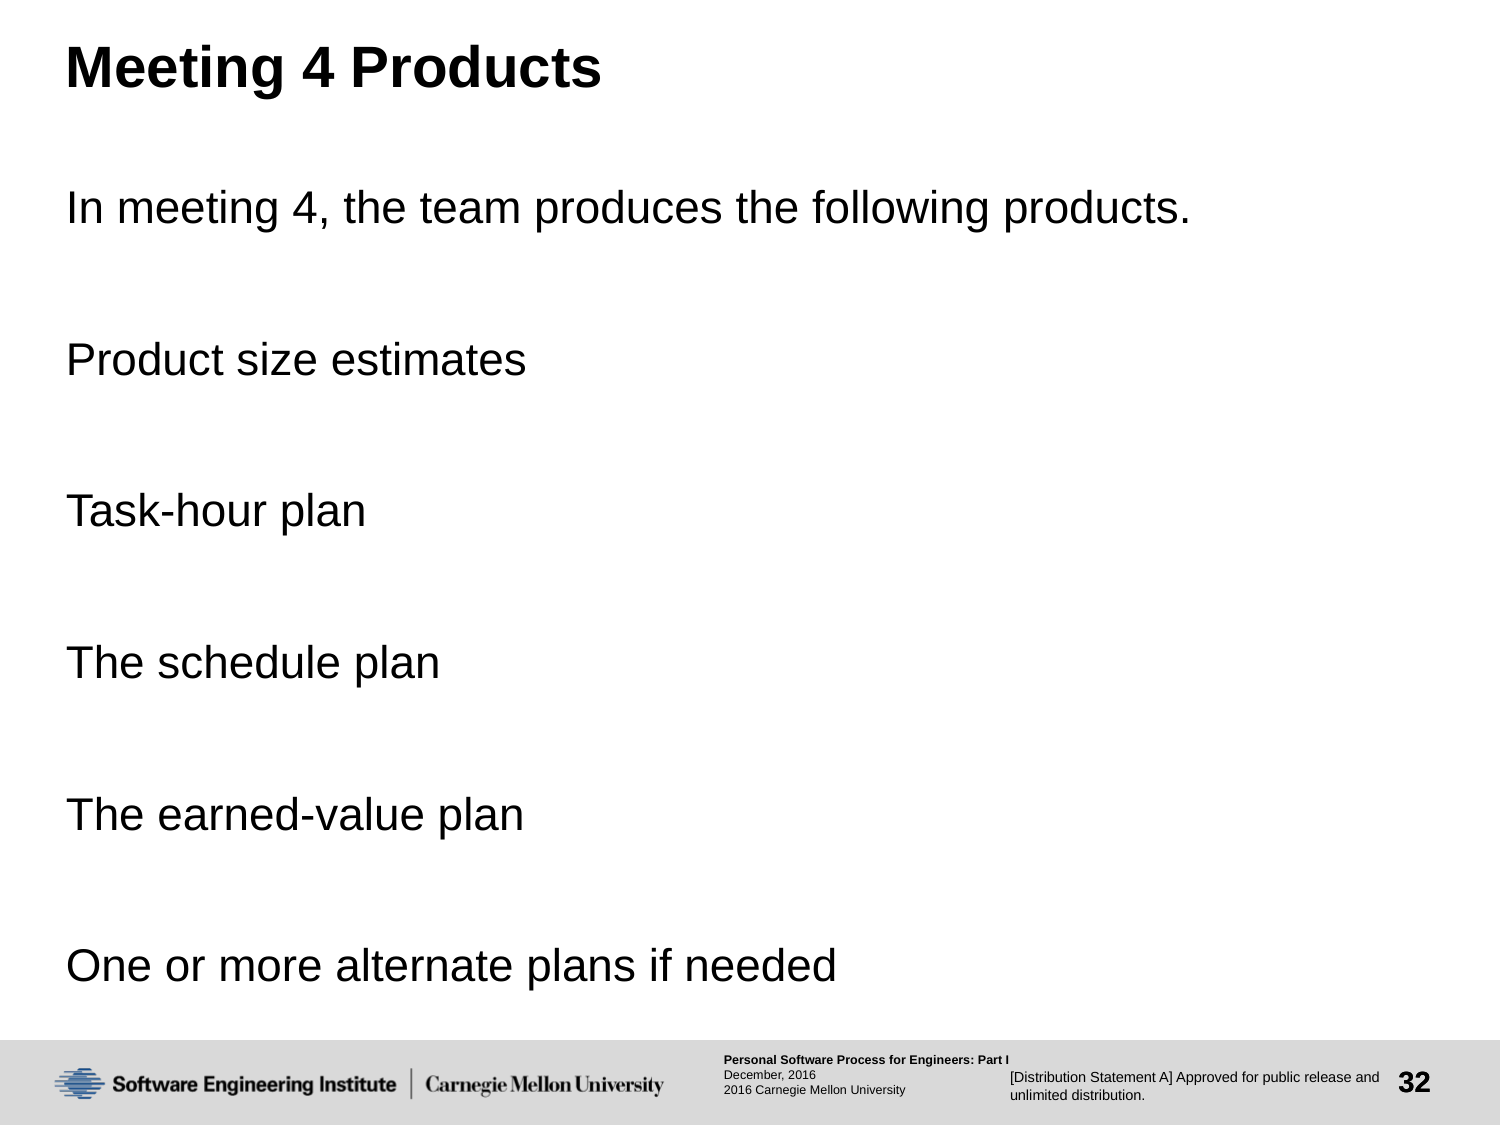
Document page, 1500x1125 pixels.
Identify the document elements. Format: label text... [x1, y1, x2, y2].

title Meeting 4 Products [65, 37, 1313, 148]
list In meeting 4, the team produces the following products. Product size estimates Task-hour plan The schedule plan The earned-value plan One or more alternate plans if needed [65, 177, 1431, 1000]
picture [46, 1061, 673, 1104]
